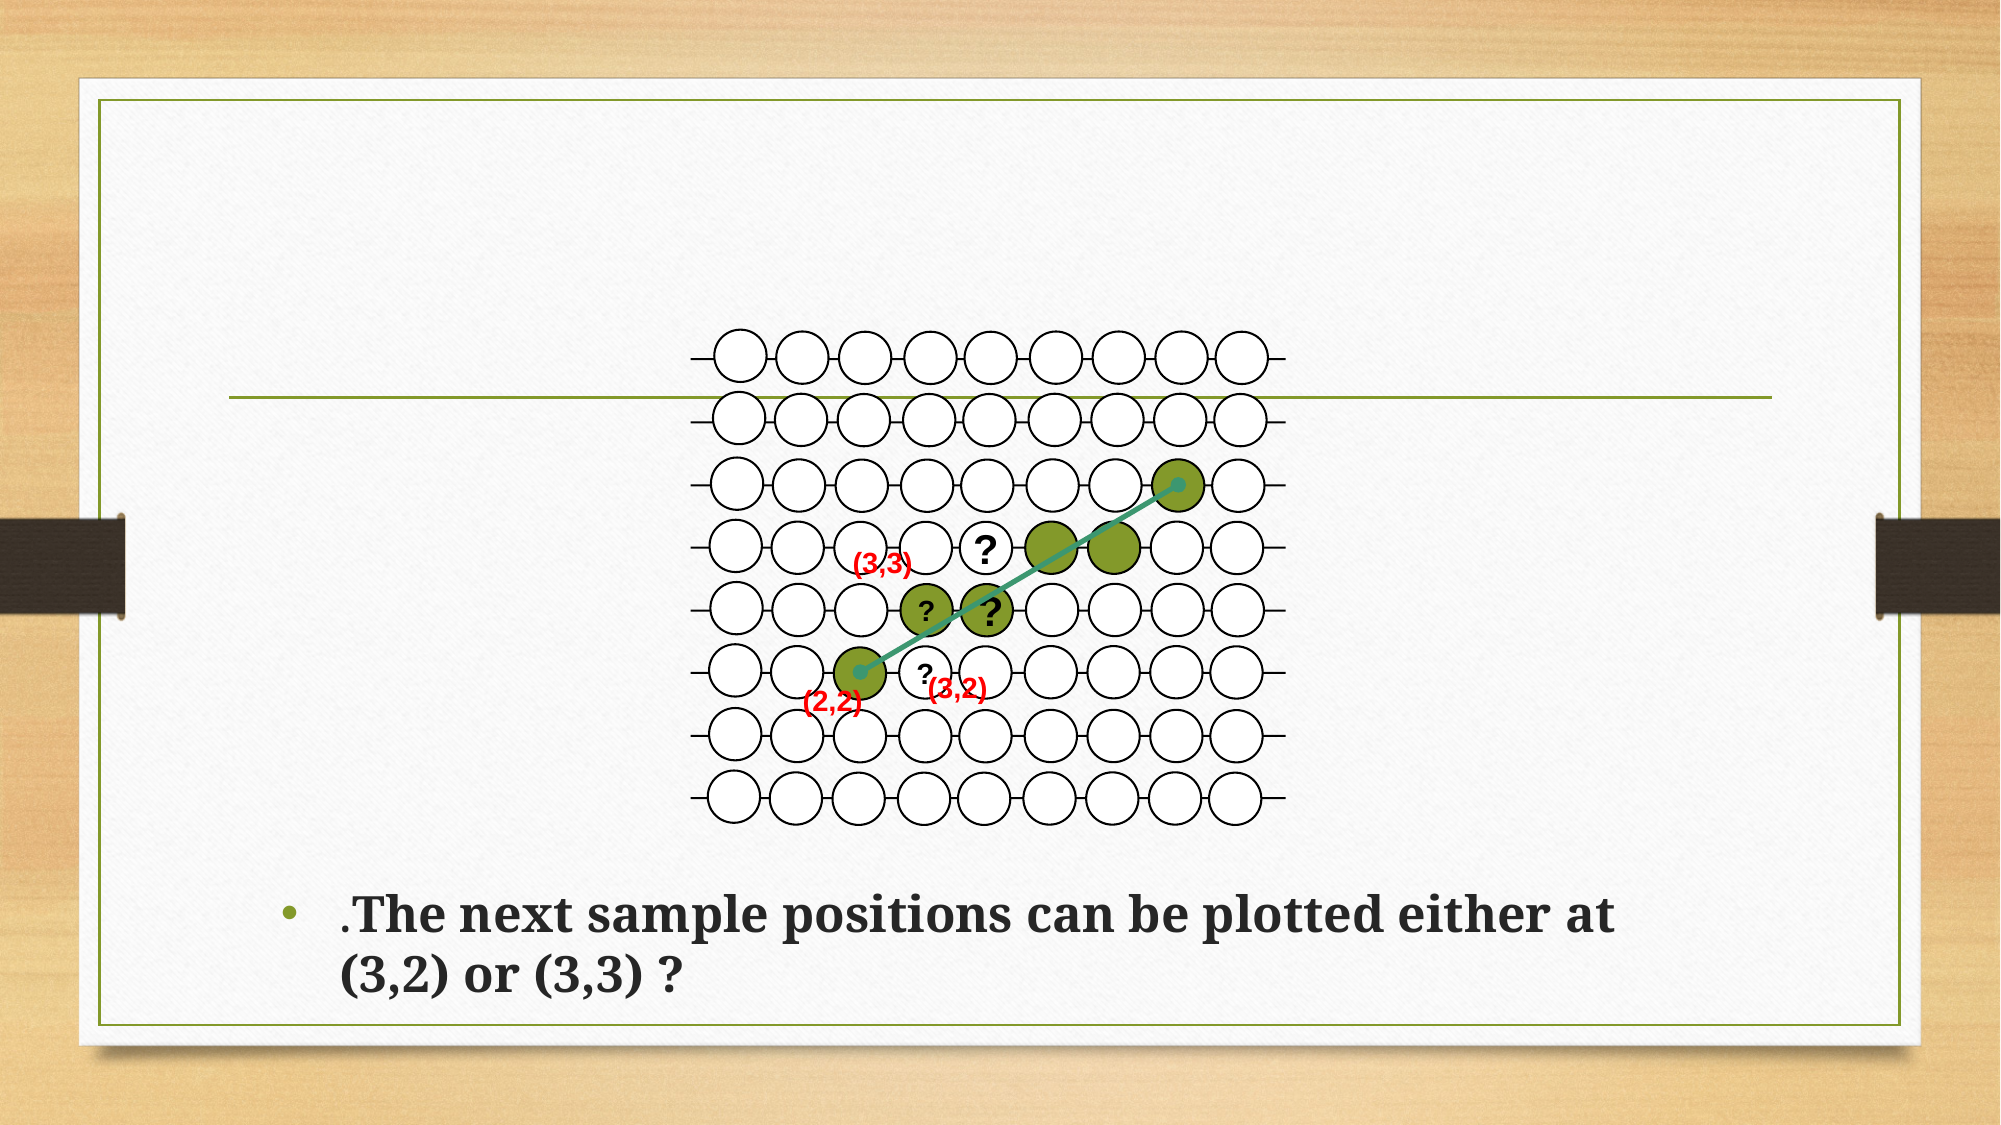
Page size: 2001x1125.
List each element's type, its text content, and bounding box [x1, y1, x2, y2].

text_box [709, 644, 762, 697]
text_box [1089, 459, 1142, 512]
text_box ? [922, 619, 952, 637]
text_box [771, 521, 824, 574]
text_box [1148, 772, 1202, 825]
text_box [1025, 521, 1078, 569]
text_box [772, 583, 825, 637]
text_box [709, 708, 762, 761]
text_box [833, 647, 882, 674]
text_box [957, 772, 1011, 825]
text_box [1028, 393, 1081, 447]
text_box [1091, 393, 1144, 447]
text_box [1025, 583, 1079, 637]
text_box [904, 331, 957, 385]
text_box [771, 711, 824, 763]
text_box [832, 772, 885, 825]
text_box ? [959, 521, 1013, 575]
text_box [963, 393, 1016, 447]
text_box [1150, 709, 1203, 763]
text_box [835, 459, 888, 512]
text_box [1088, 583, 1142, 637]
text_box ? [899, 646, 950, 695]
text_box [1086, 772, 1139, 825]
text_box [774, 393, 828, 447]
text_box [714, 329, 767, 382]
text_box [1026, 459, 1079, 512]
text_box [769, 772, 823, 825]
text_box (3,3) [837, 537, 928, 588]
text_box [899, 713, 952, 763]
text_box (3,2) [912, 662, 1003, 713]
text_box [1210, 710, 1263, 763]
text_box [710, 581, 763, 635]
text_box [1151, 583, 1204, 637]
text_box [1214, 393, 1267, 447]
text_box [1087, 521, 1141, 574]
text_box [959, 713, 1012, 763]
text_box [1024, 709, 1077, 763]
list .The next sample positions can be plotted either at (3,2) or (3,3) ? [249, 875, 1750, 1125]
text_box [961, 646, 1012, 692]
text_box [1210, 646, 1263, 699]
text_box [964, 331, 1017, 385]
text_box [903, 393, 956, 447]
text_box [1024, 646, 1077, 699]
text_box [709, 519, 762, 573]
text_box [866, 660, 887, 693]
text_box [771, 646, 824, 697]
text_box [776, 331, 829, 384]
text_box [1092, 331, 1145, 384]
text_box [710, 457, 764, 510]
text_box ? [960, 584, 1001, 612]
text_box [1211, 584, 1264, 637]
text_box [707, 770, 761, 823]
text_box [1150, 646, 1203, 699]
text_box [1023, 772, 1076, 825]
picture [0, 0, 2001, 1125]
text_box [961, 459, 1014, 512]
text_box ? [960, 589, 1013, 637]
text_box [1150, 521, 1204, 574]
text_box [1215, 331, 1268, 385]
text_box [1209, 772, 1262, 825]
text_box [1212, 459, 1265, 512]
text_box [772, 459, 826, 512]
text_box [1087, 709, 1140, 763]
text_box [897, 772, 951, 825]
text_box [835, 588, 888, 637]
text_box [837, 393, 891, 447]
text_box [901, 459, 954, 512]
text_box [854, 478, 1185, 674]
text_box [1036, 545, 1078, 574]
text_box [902, 521, 953, 574]
text_box [1087, 646, 1140, 699]
text_box [1210, 521, 1264, 575]
text_box [1155, 331, 1208, 384]
text_box [1029, 331, 1083, 384]
text_box [838, 331, 892, 385]
text_box [1152, 459, 1205, 512]
text_box (2,2) [787, 674, 878, 725]
text_box [1154, 393, 1207, 447]
text_box [834, 521, 885, 560]
text_box [833, 717, 887, 763]
text_box [712, 391, 766, 445]
text_box ? [900, 584, 953, 636]
